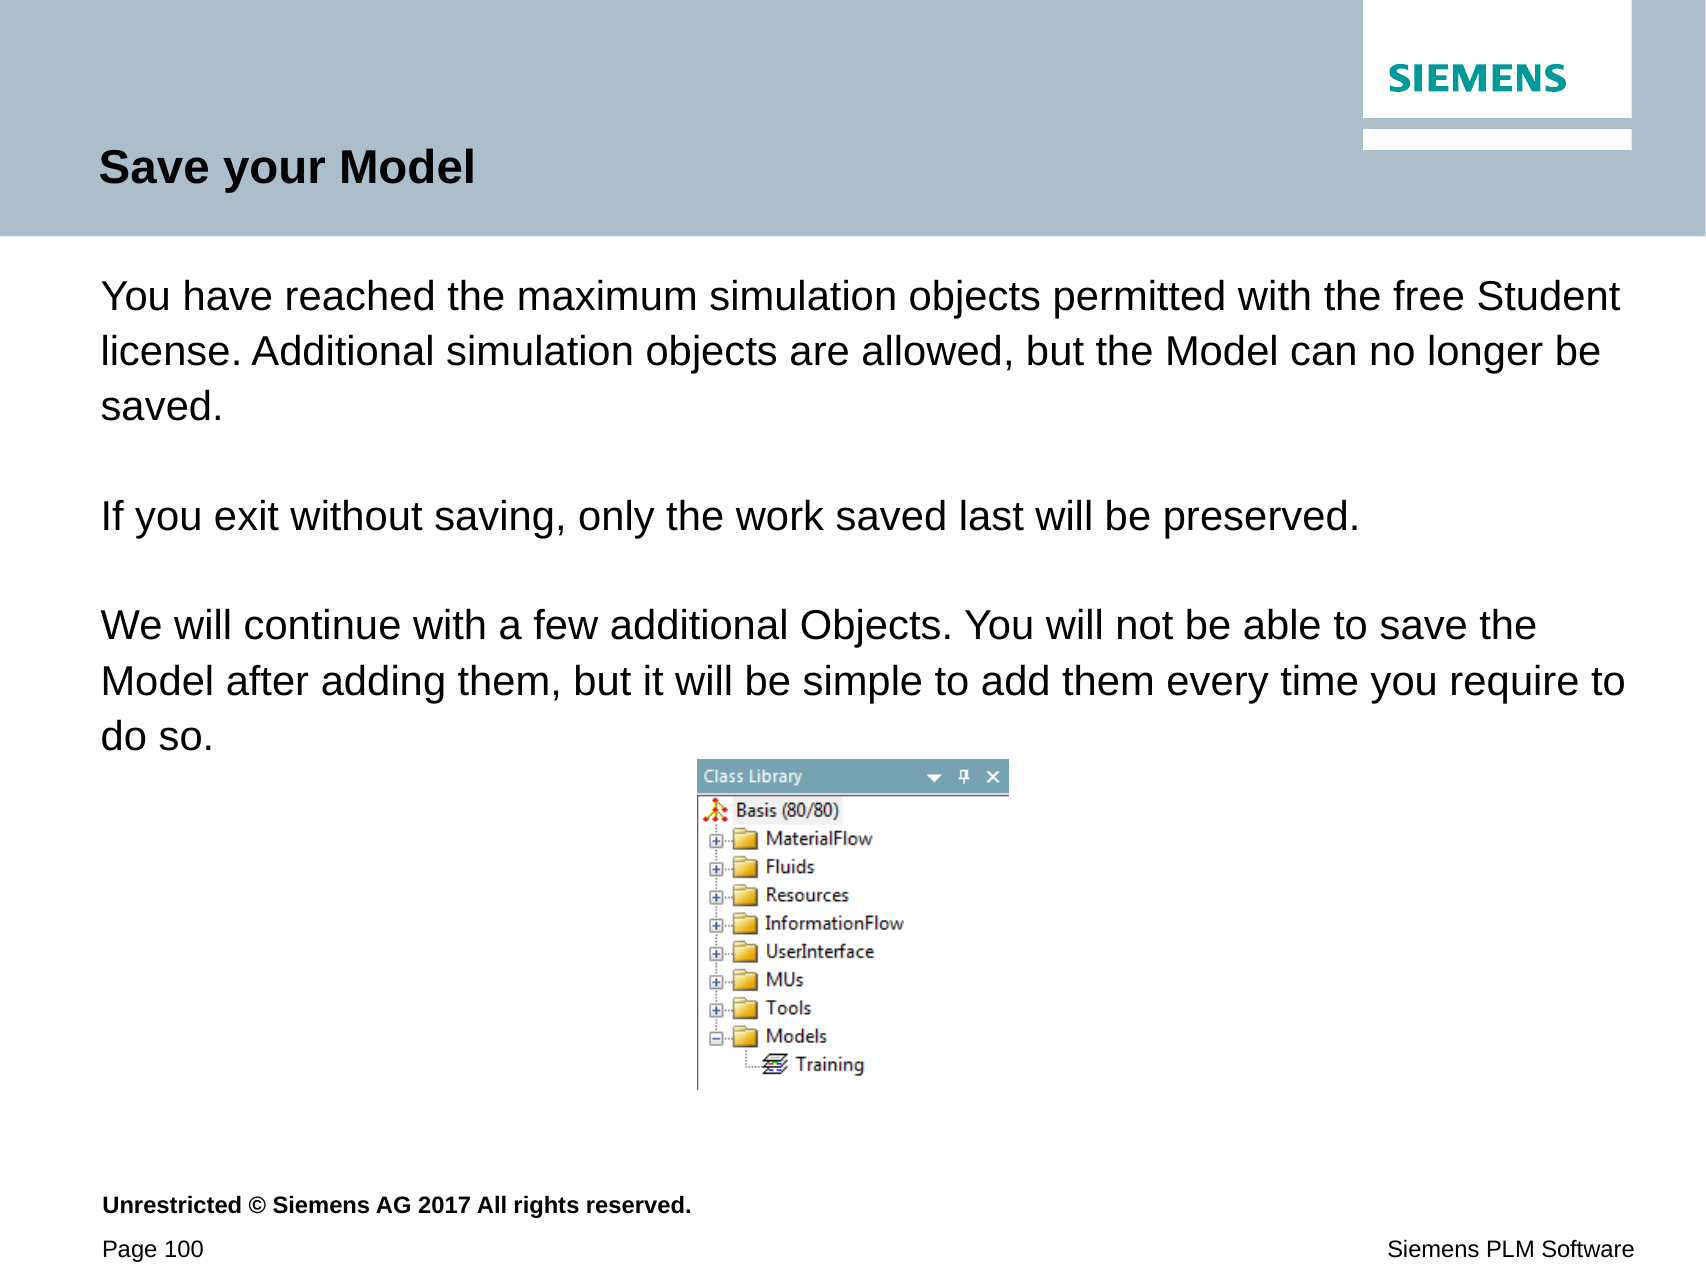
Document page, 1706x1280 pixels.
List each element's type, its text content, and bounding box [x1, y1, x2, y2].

picture [696, 759, 1009, 1090]
list You have reached the maximum simulation objects permitted with the free Student license. Additional simulation objects are allowed, but the Model can no longer be saved. If you exit without saving, only the work saved last will be preserved. We will continue with a few additional Objects. You will not be able to save the Model after adding them, but it will be simple to add them every time you require to do so. [100, 263, 1632, 1151]
title Save your Model [0, 0, 1706, 236]
